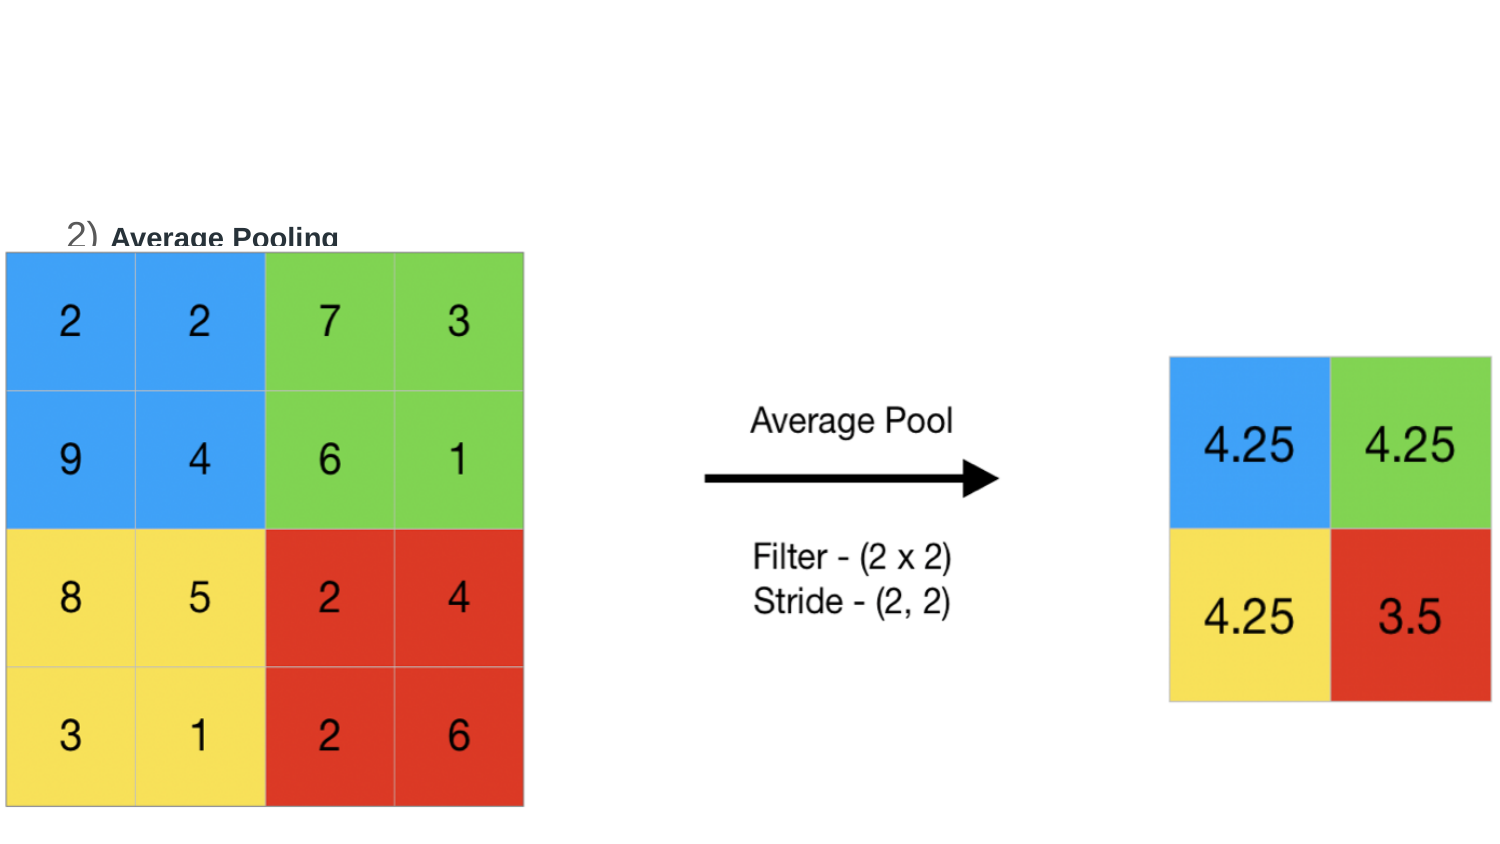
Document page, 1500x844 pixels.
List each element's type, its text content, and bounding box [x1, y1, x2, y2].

list 2) Average Pooling [51, 189, 1449, 245]
picture [0, 246, 1500, 814]
